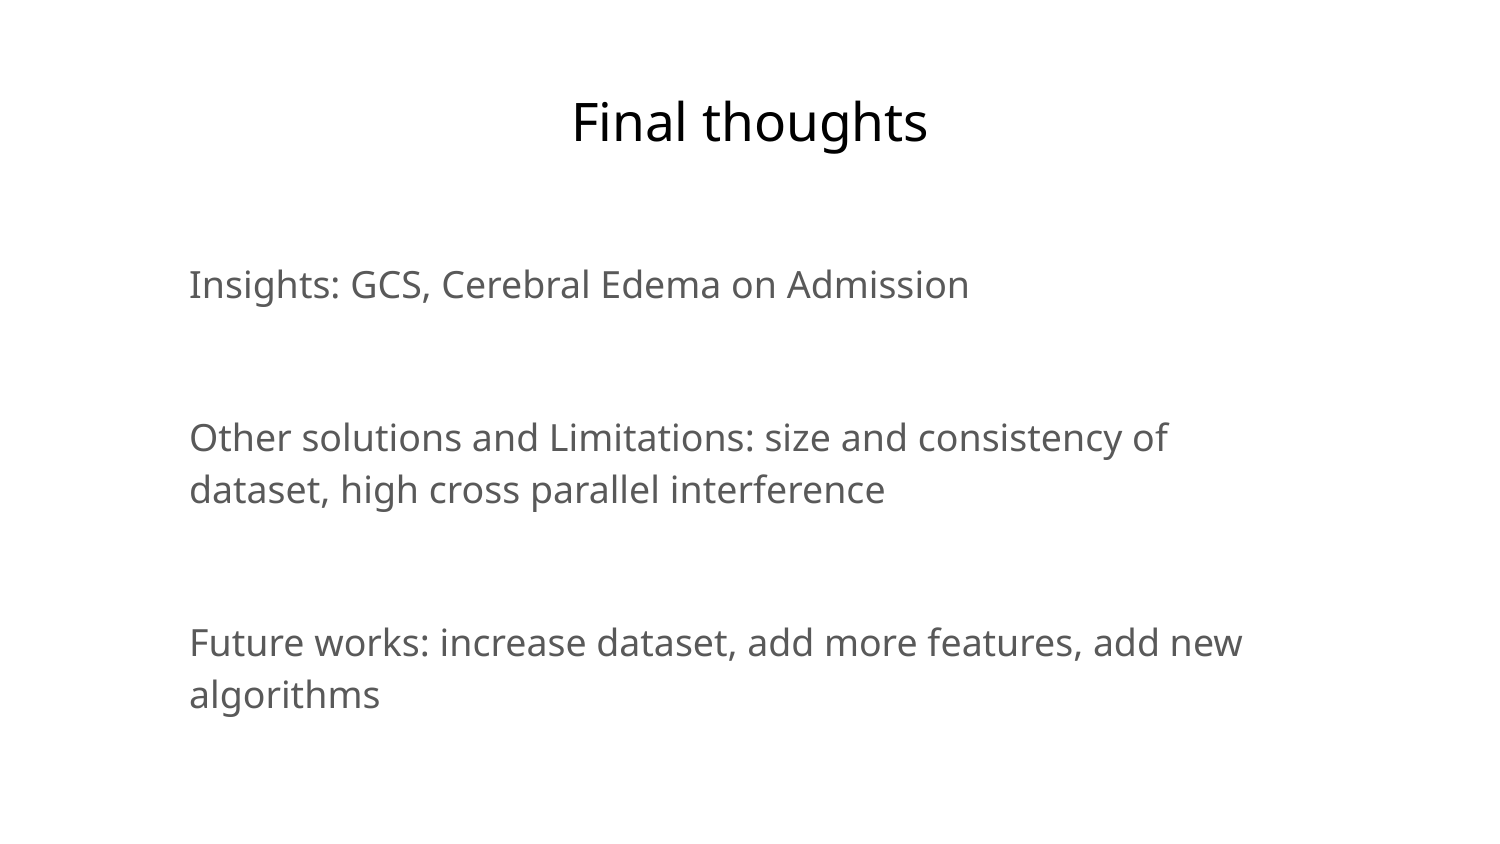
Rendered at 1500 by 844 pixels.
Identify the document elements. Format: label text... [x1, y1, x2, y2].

title Final thoughts [0, 72, 1500, 167]
list Insights: GCS, Cerebral Edema on Admission Other solutions and Limitations: size and consistency of dataset, high cross parallel interference Future works: increase dataset, add more features, add new algorithms [174, 238, 1326, 755]
